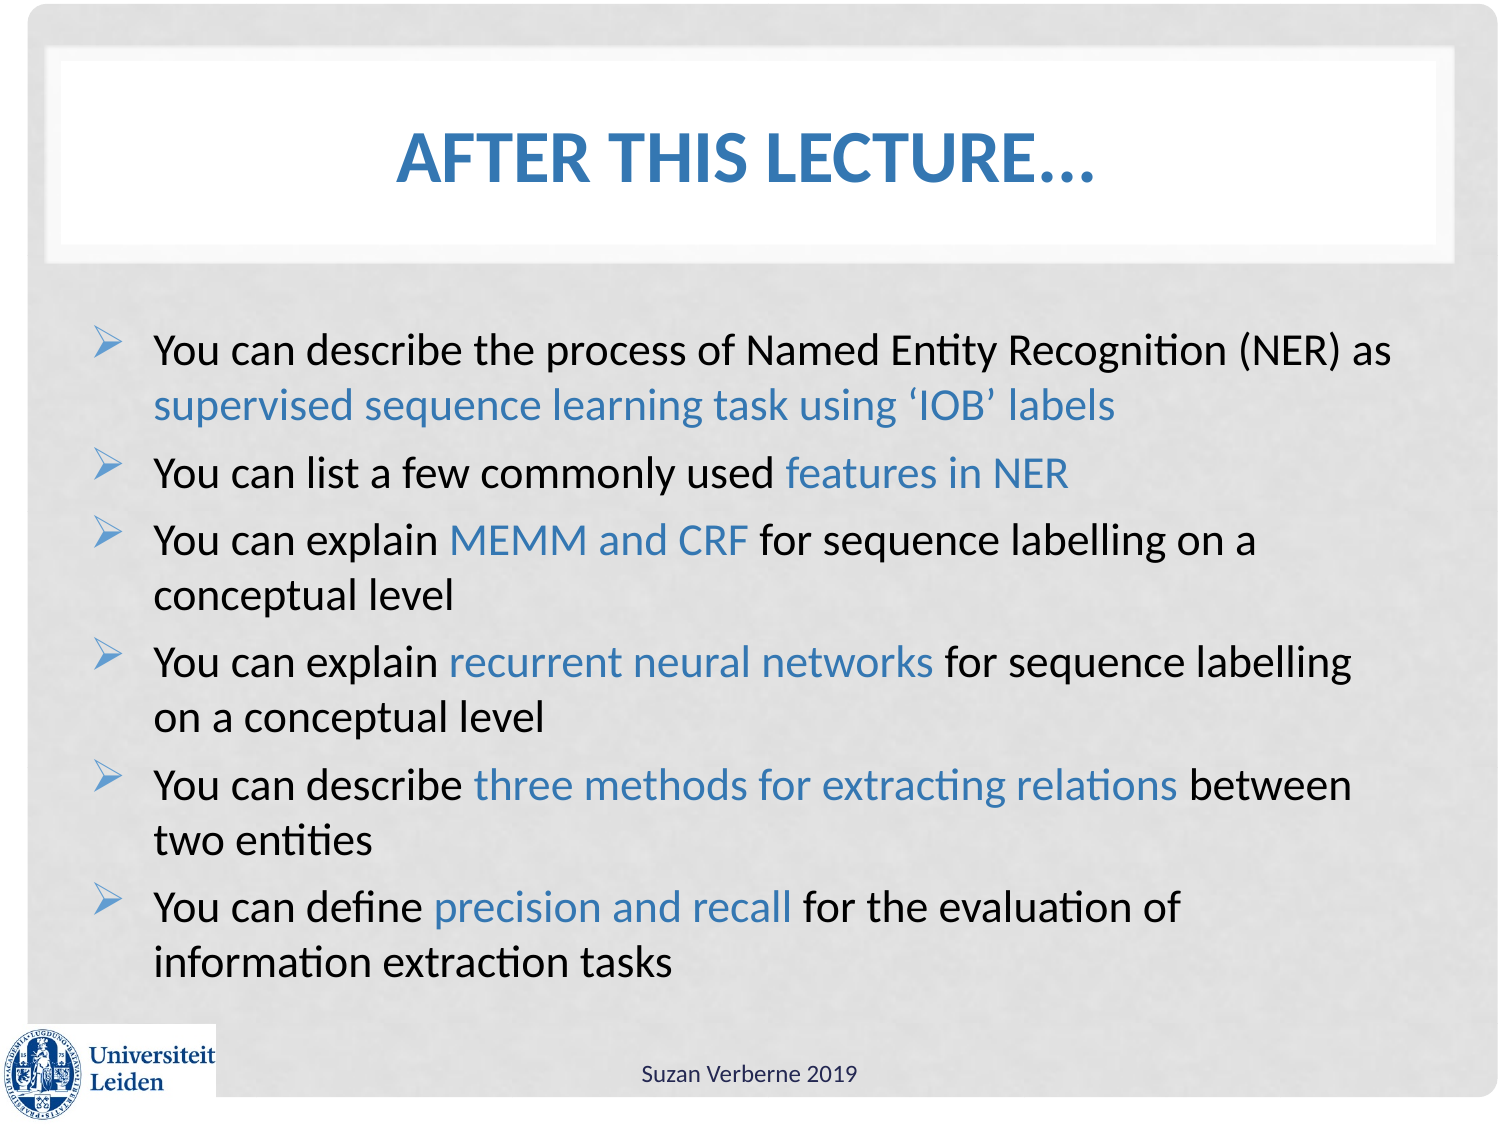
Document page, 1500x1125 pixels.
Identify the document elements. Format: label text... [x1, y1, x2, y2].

title After this lecture... [69, 66, 1425, 238]
picture [0, 1024, 216, 1125]
footer Suzan Verberne 2019 [512, 1042, 988, 1103]
list You can describe the process of Named Entity Recognition (NER) as supervised sequence learning task using ‘IOB’ labels You can list a few commonly used features in NER You can explain MEMM and CRF for sequence labelling on a conceptual level You can explain recurrent neural networks for sequence labelling on a conceptual level You can describe three methods for extracting relations between two entities You can define precision and recall for the evaluation of information extraction tasks [75, 312, 1425, 1005]
